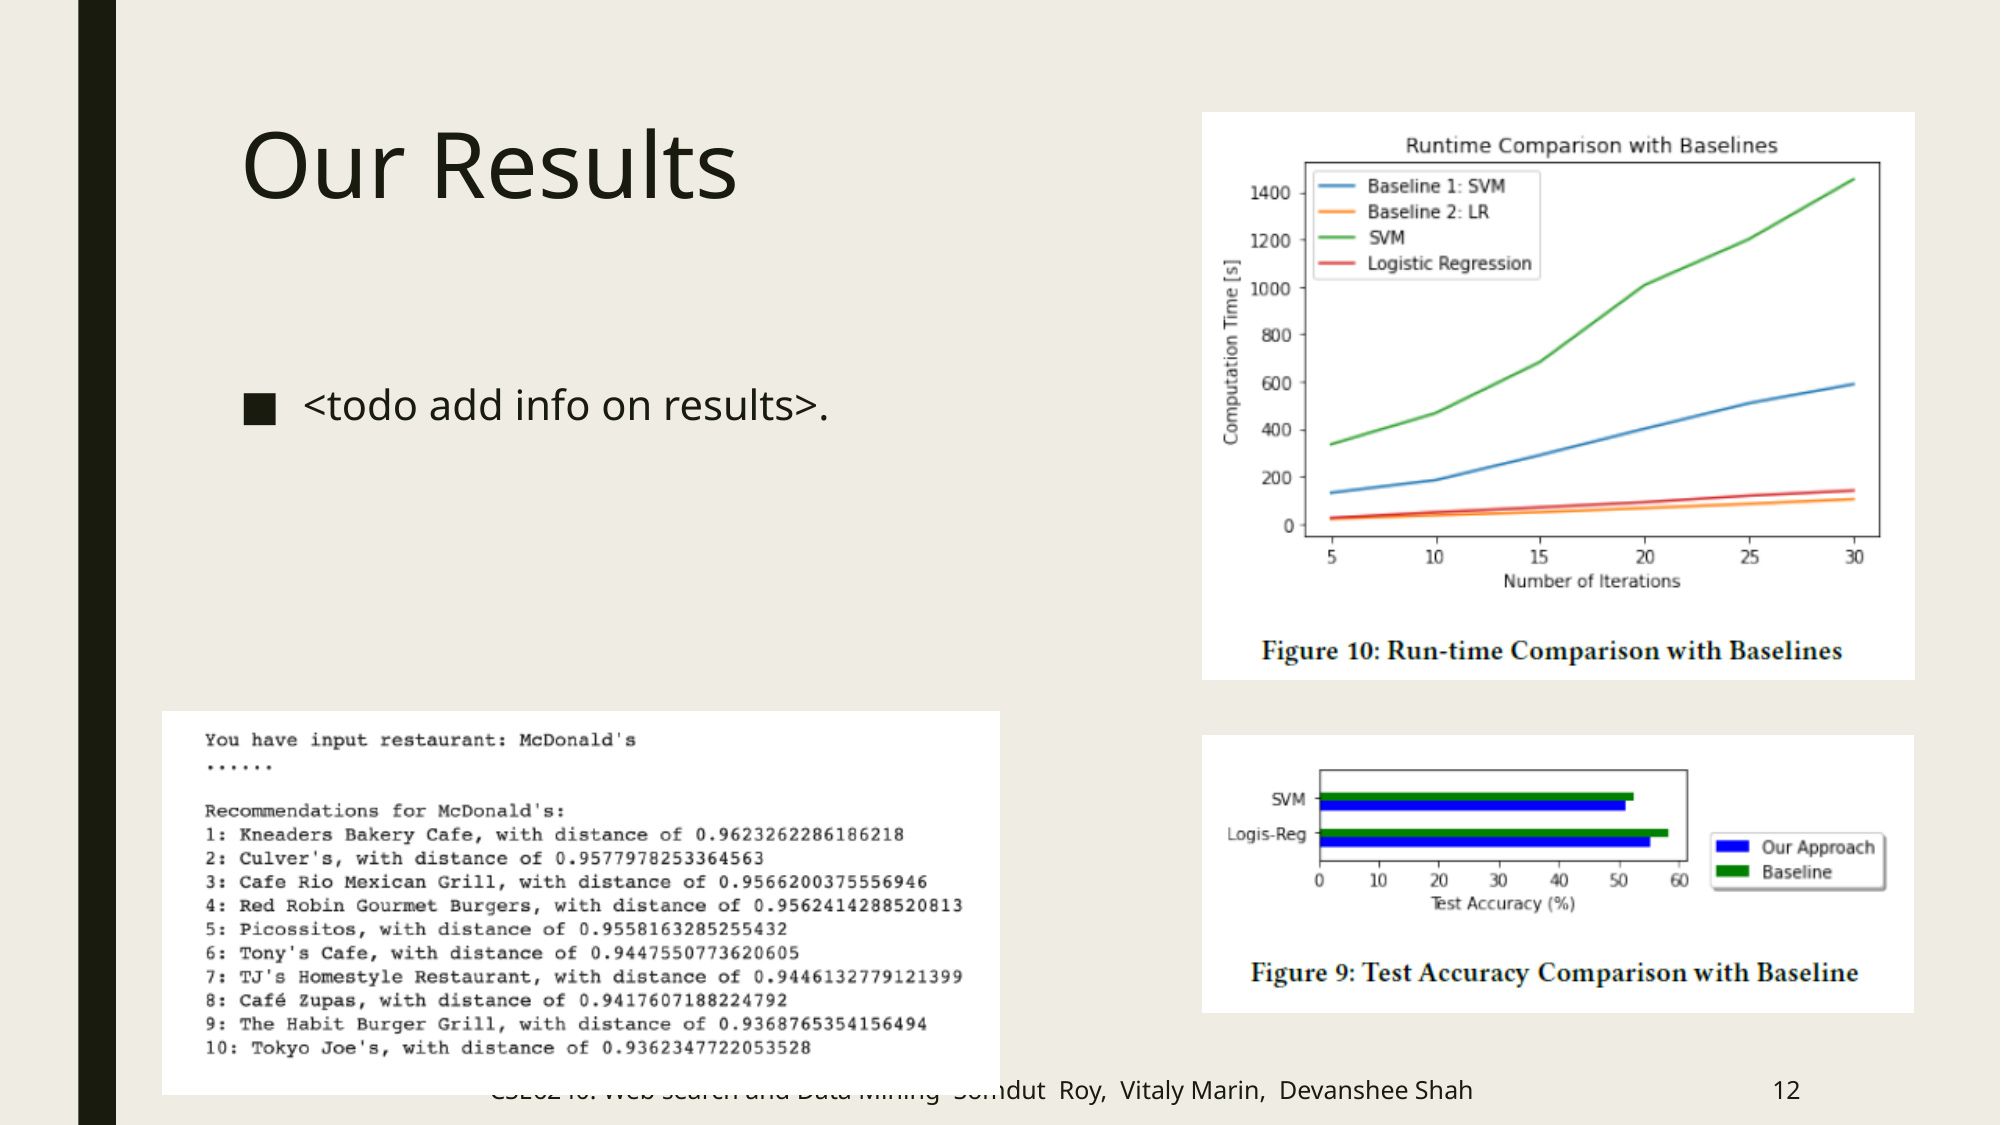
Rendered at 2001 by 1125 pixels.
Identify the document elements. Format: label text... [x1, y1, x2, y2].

picture [1202, 735, 1914, 1013]
picture [1202, 112, 1915, 680]
list <todo add info on results>. [225, 375, 1800, 963]
picture [162, 711, 1000, 1095]
title Our Results [225, 112, 1202, 357]
slide_number 12 [1553, 1058, 1816, 1125]
footer CSE6240: Web search and Data Mining Somdut Roy, Vitaly Marin, Devanshee Shah [474, 1058, 1505, 1125]
